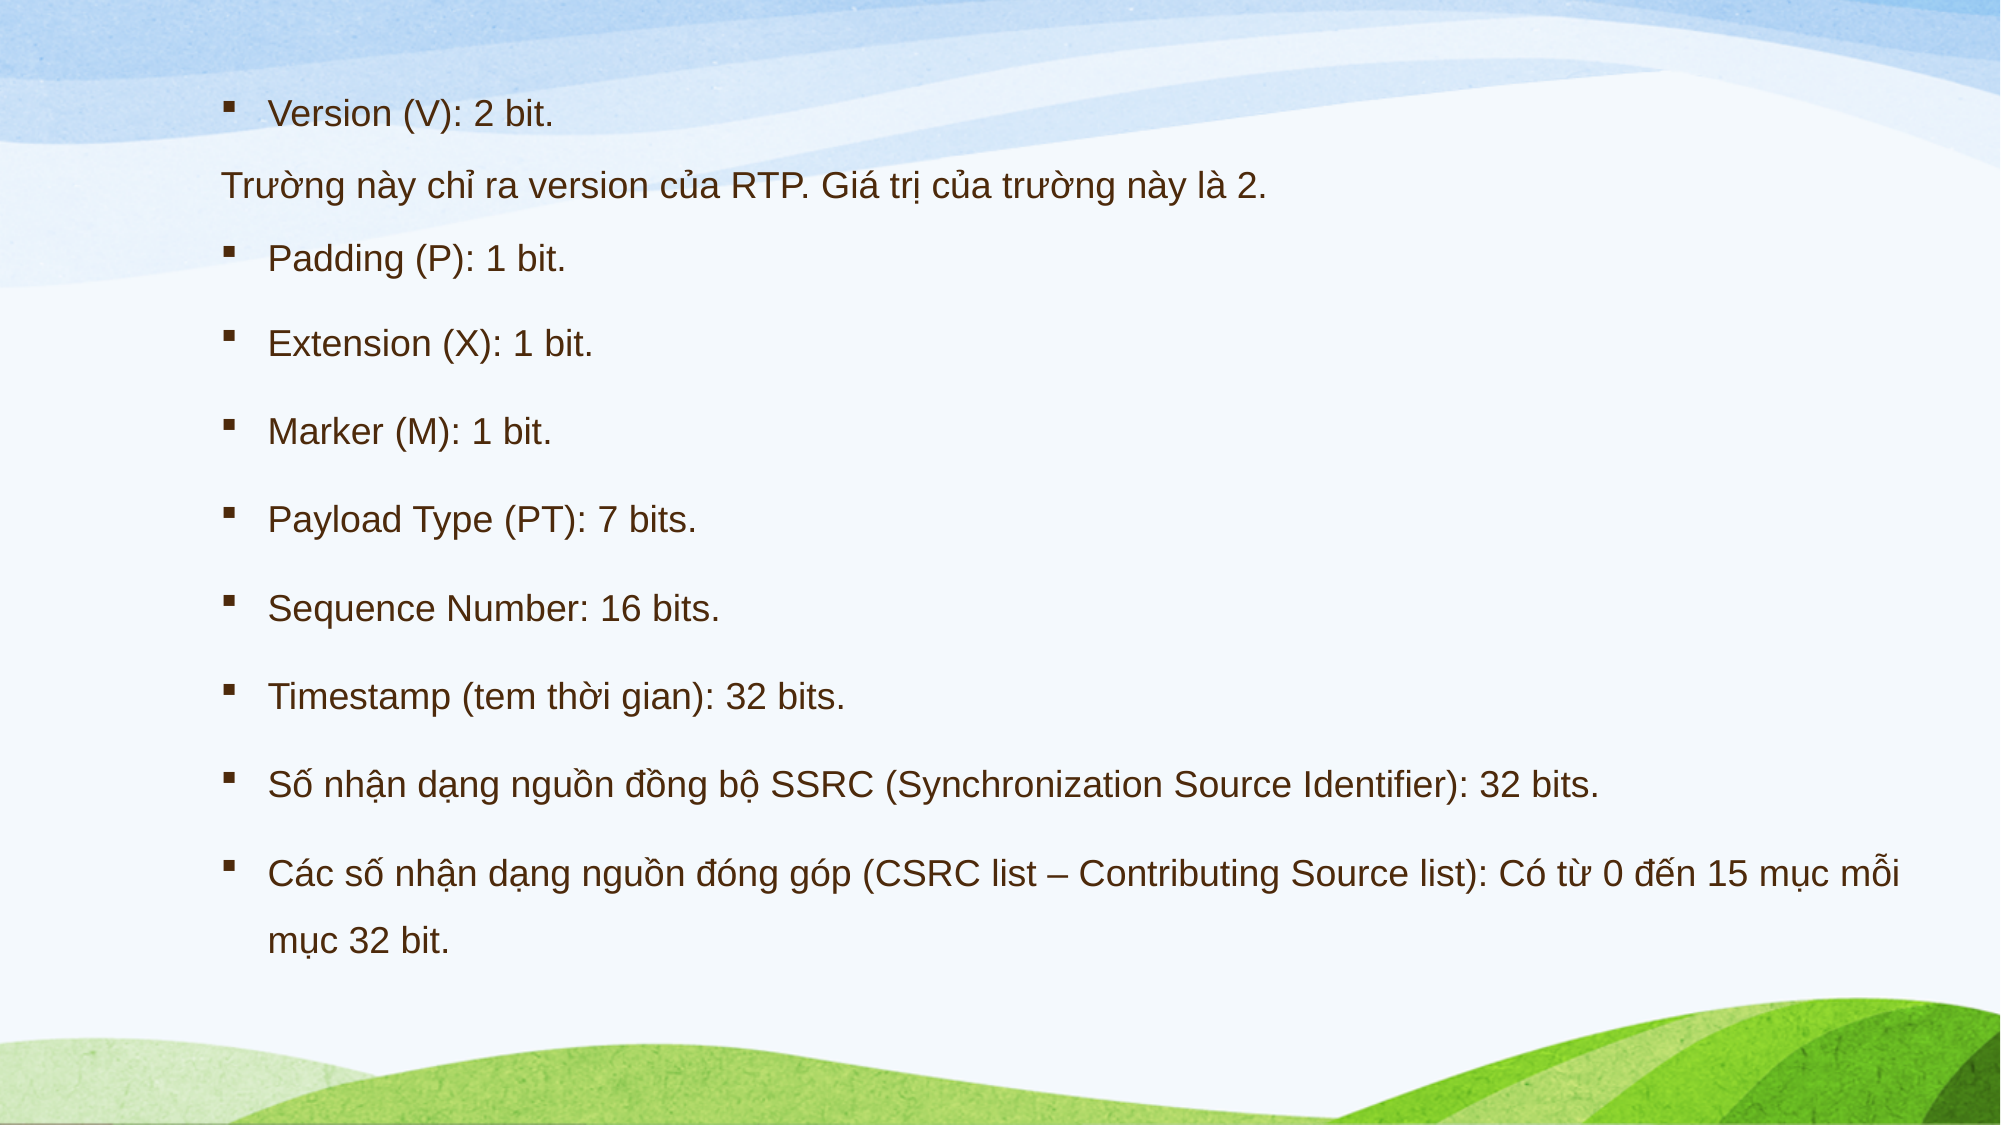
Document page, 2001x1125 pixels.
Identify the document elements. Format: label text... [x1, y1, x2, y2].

text_box Version (V): 2 bit. Trường này chỉ ra version của RTP. Giá trị của trường này là 2. Padding (P): 1 bit. [205, 74, 1765, 287]
text_box Extension (X): 1 bit. Marker (M): 1 bit. Payload Type (PT): 7 bits. Sequence Number: 16 bits. Timestamp (tem thời gian): 32 bits. Số nhận dạng nguồn đồng bộ SSRC (Synchronization Source Identifier): 32 bits. Các số nhận dạng nguồn đóng góp (CSRC list – Contributing Source list): Có từ 0 đến 15 mục mỗi mục 32 bit. [205, 288, 1916, 1057]
picture [0, 0, 2001, 1125]
